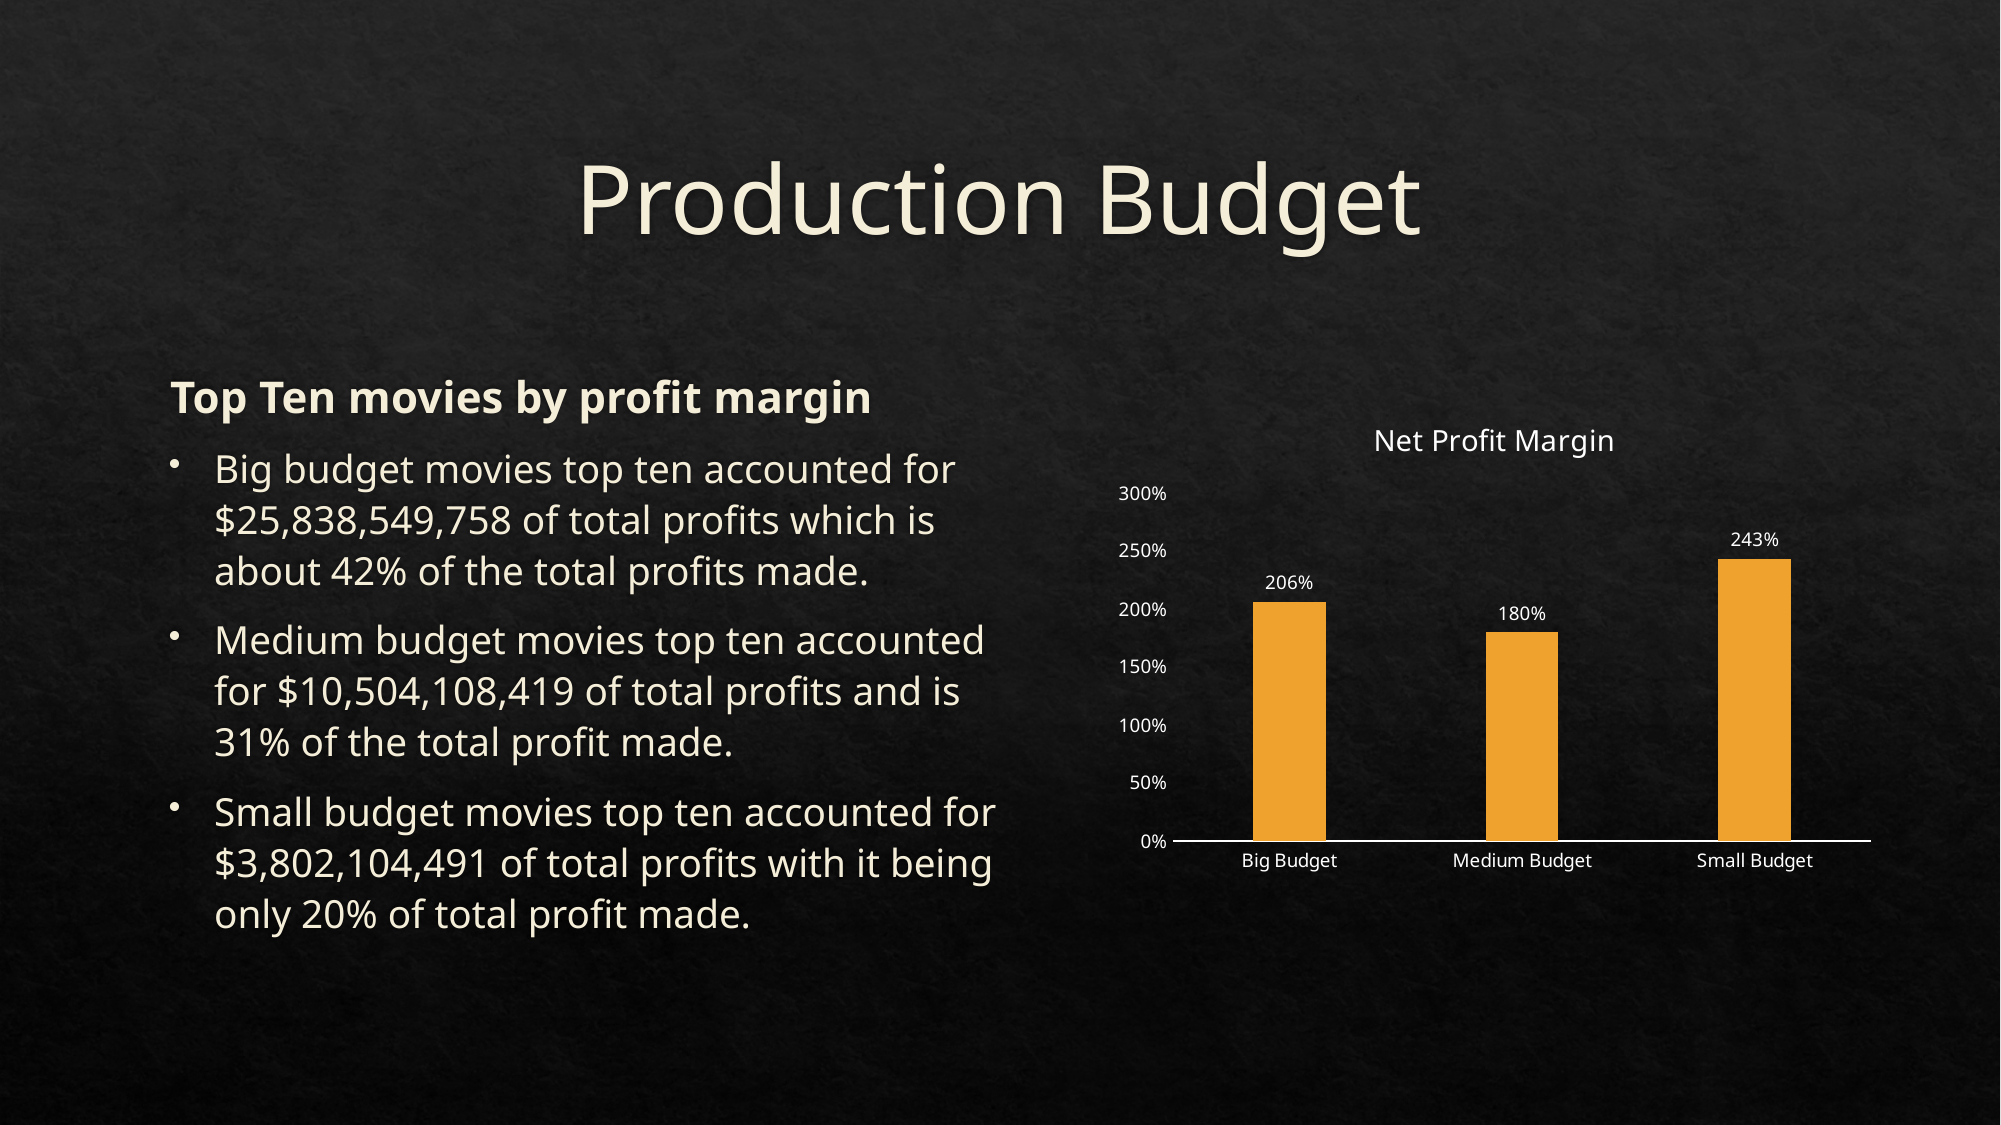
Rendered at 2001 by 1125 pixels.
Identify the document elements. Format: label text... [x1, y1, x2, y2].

chart [1102, 393, 1887, 884]
title Production Budget [149, 99, 1849, 307]
list Top Ten movies by profit margin Big budget movies top ten accounted for $25,838,549,758 of total profits which is about 42% of the total profits made. Medium budget movies top ten accounted for $10,504,108,419 of total profits and is 31% of the total profit made. Small budget movies top ten accounted for $3,802,104,491 of total profits with it being only 20% of total profit made. [149, 349, 1060, 950]
text_box [0, 0, 2000, 1125]
